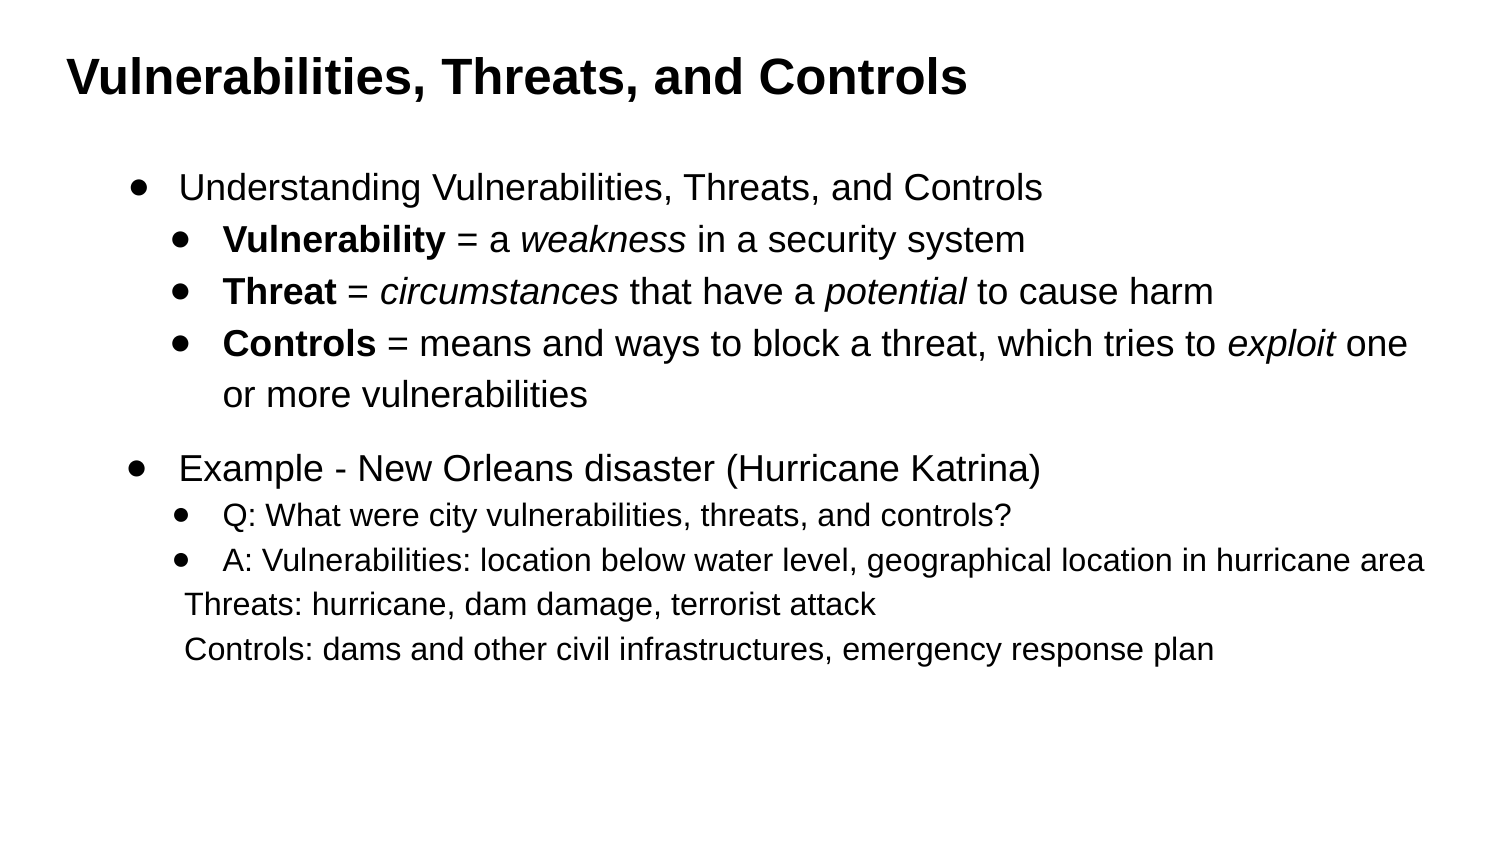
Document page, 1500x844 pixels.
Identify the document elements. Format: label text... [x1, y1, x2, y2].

list Understanding Vulnerabilities, Threats, and Controls​​ Vulnerability = a weakness in a security system​ Threat = circumstances that have a potential to cause harm​ Controls = means and ways to block a threat, which tries to exploit one or more vulnerabilities​ ​ Example - New Orleans disaster (Hurricane Katrina)​ Q: What were city vulnerabilities, threats, and controls?​ A: Vulnerabilities: location below water level, geographical location in hurricane area Threats: hurricane, dam damage, terrorist attack Controls: dams and other civil infrastructures, emergency response plan [51, 141, 1449, 778]
title Vulnerabilities, Threats, and Controls​ [51, 28, 1449, 123]
